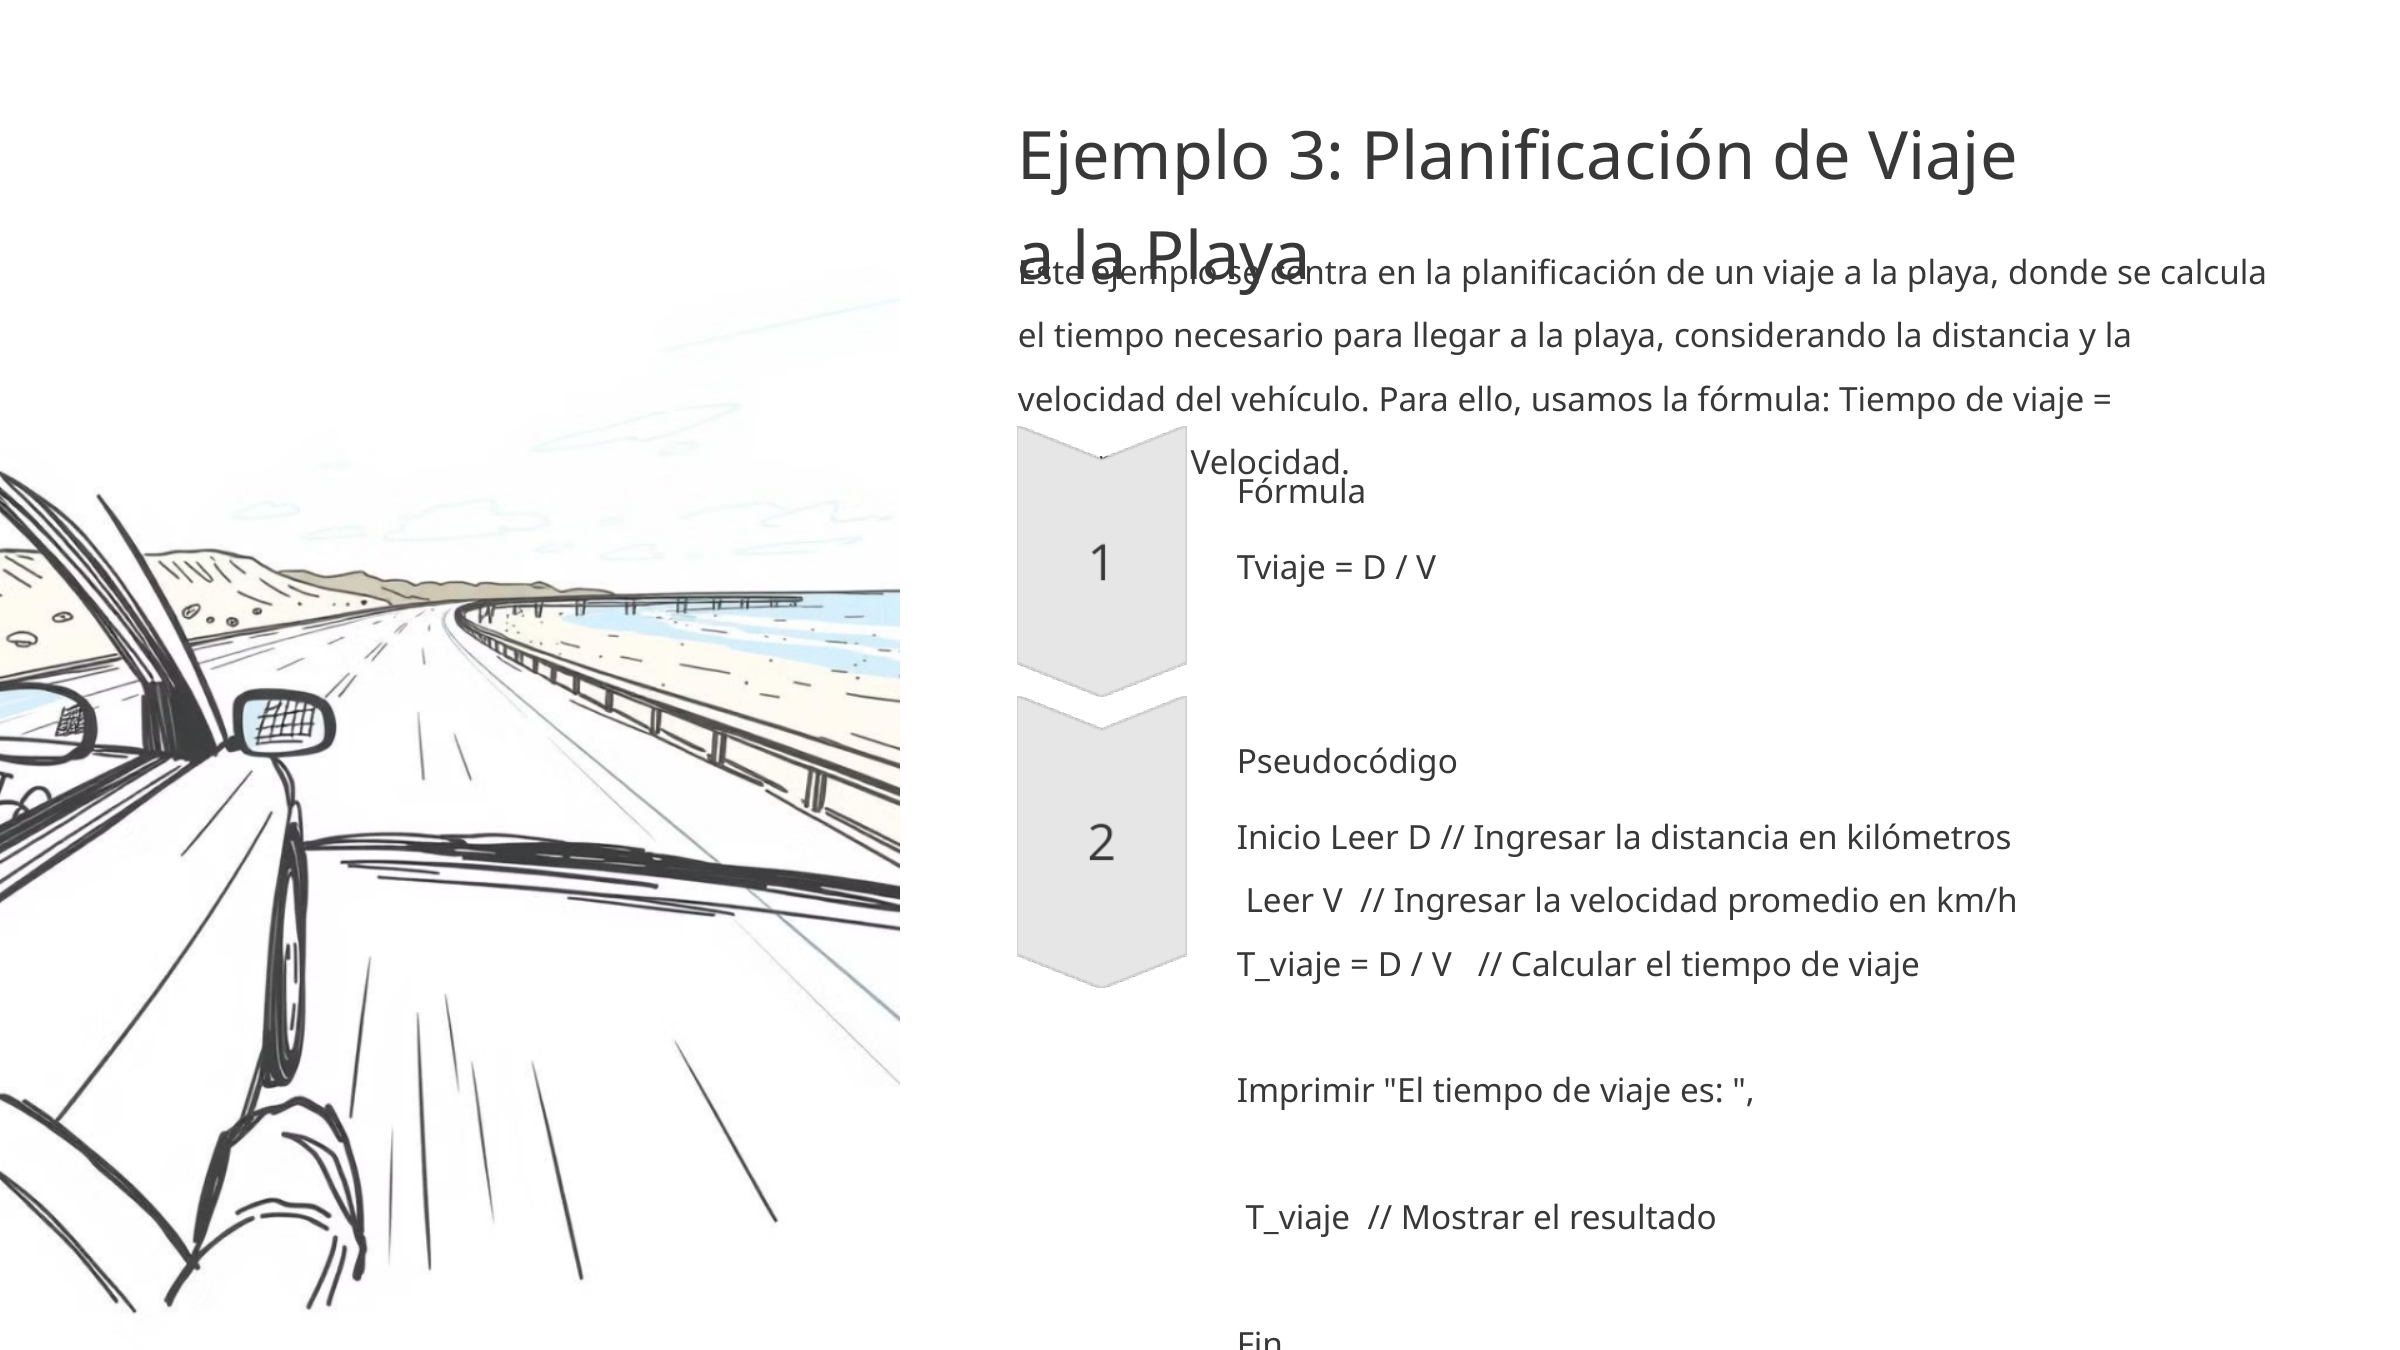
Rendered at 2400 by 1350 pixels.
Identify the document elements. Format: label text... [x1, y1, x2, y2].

picture [1017, 426, 1187, 989]
text_box Fórmula [1236, 460, 1574, 503]
text_box Tviaje = D / V [1236, 522, 2283, 577]
text_box Este ejemplo se centra en la planificación de un viaje a la playa, donde se calcula el tiempo necesario para llegar a la playa, considerando la distancia y la velocidad del vehículo. Para ello, usamos la fórmula: Tiempo de viaje = Distancia / Velocidad. [1017, 227, 2283, 389]
text_box Ejemplo 3: Planificación de Viaje a la Playa [1017, 92, 2055, 177]
text_box Pseudocódigo [1236, 730, 1574, 773]
text_box Inicio Leer D // Ingresar la distancia en kilómetros Leer V // Ingresar la velocidad promedio en km/h T_viaje = D / V // Calcular el tiempo de viaje Imprimir "El tiempo de viaje es: ", T_viaje // Mostrar el resultado Fin [1236, 792, 2283, 955]
picture [0, 0, 901, 1350]
